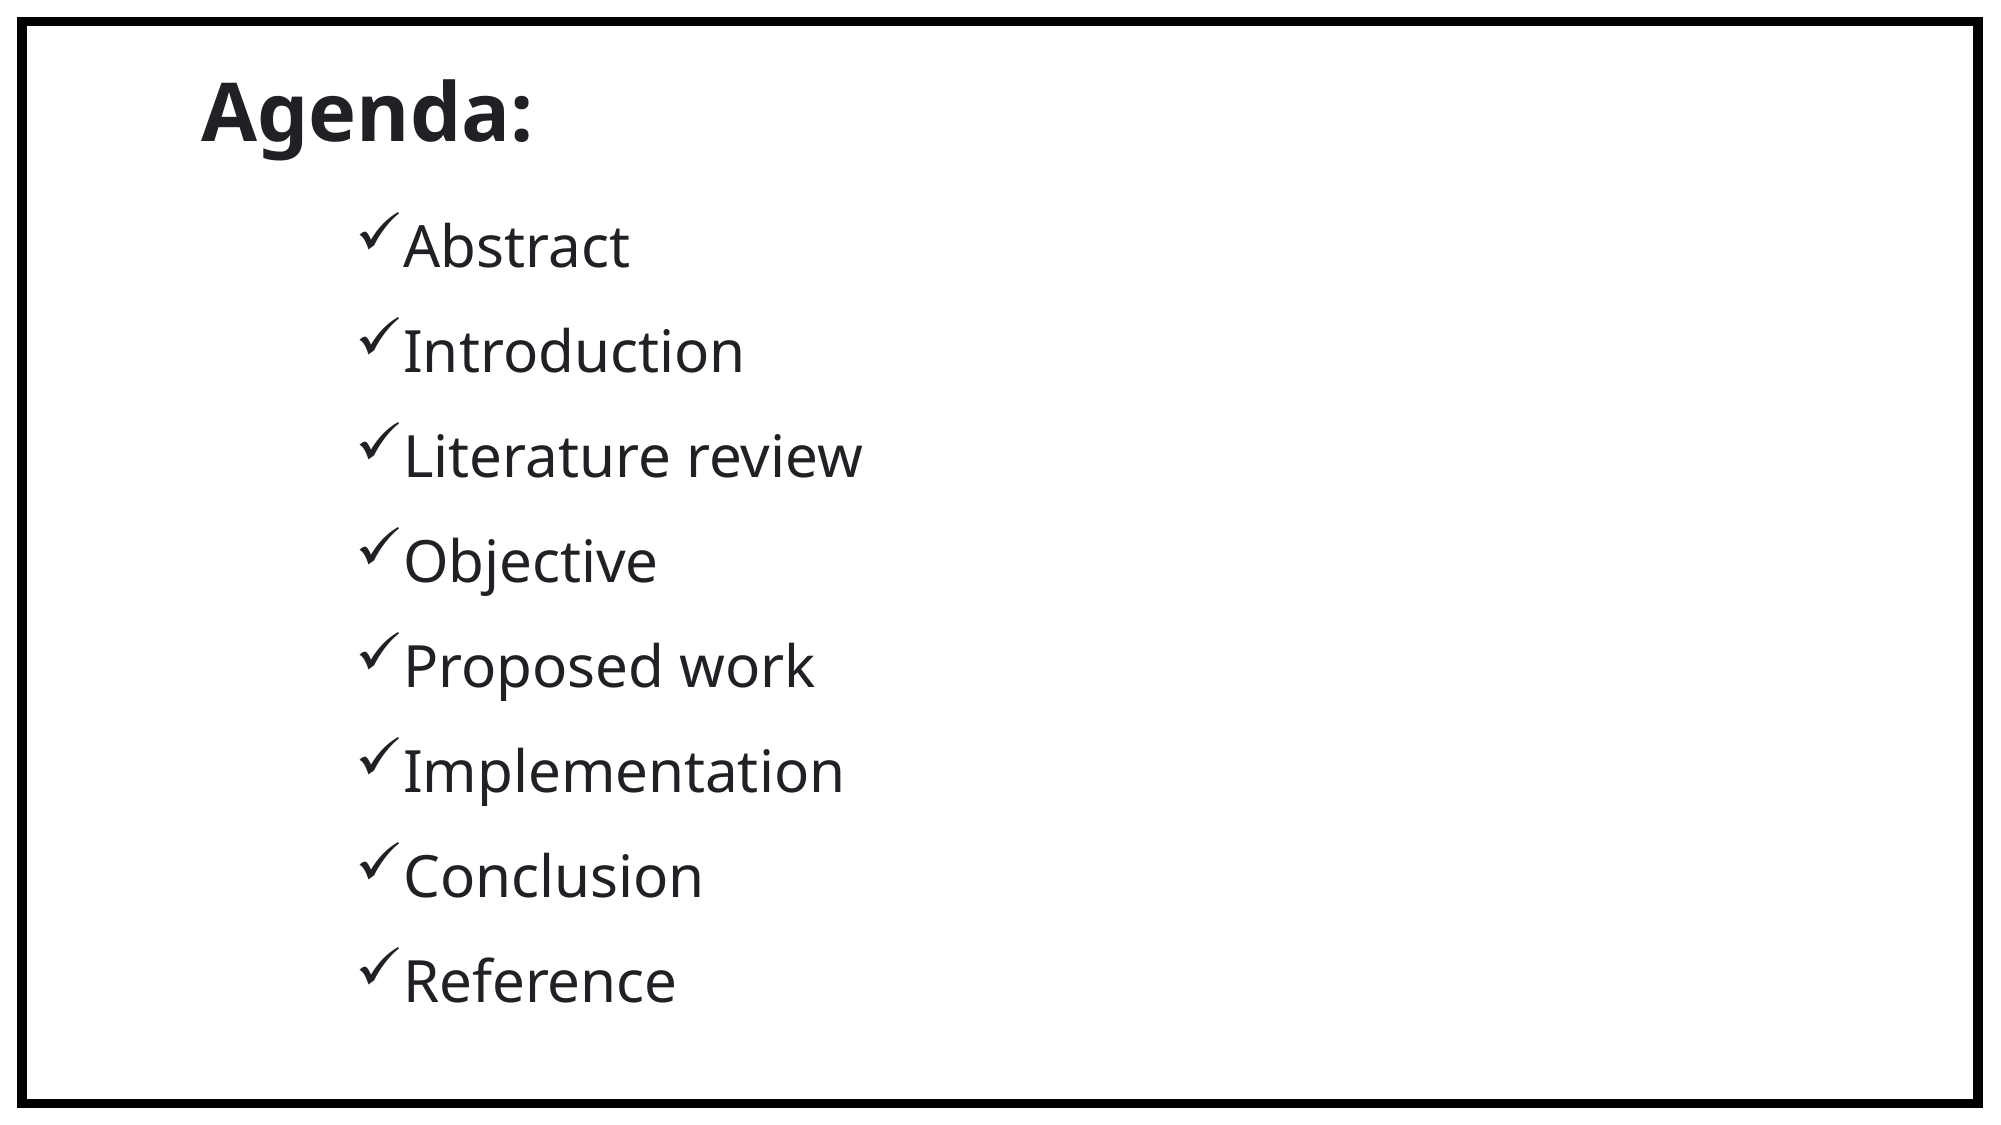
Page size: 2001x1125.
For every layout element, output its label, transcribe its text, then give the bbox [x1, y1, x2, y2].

text_box [21, 20, 1979, 1105]
text_box Abstract Introduction Literature review Objective Proposed work Implementation Conclusion Reference [340, 166, 1660, 1021]
text_box Agenda: [186, 61, 640, 167]
